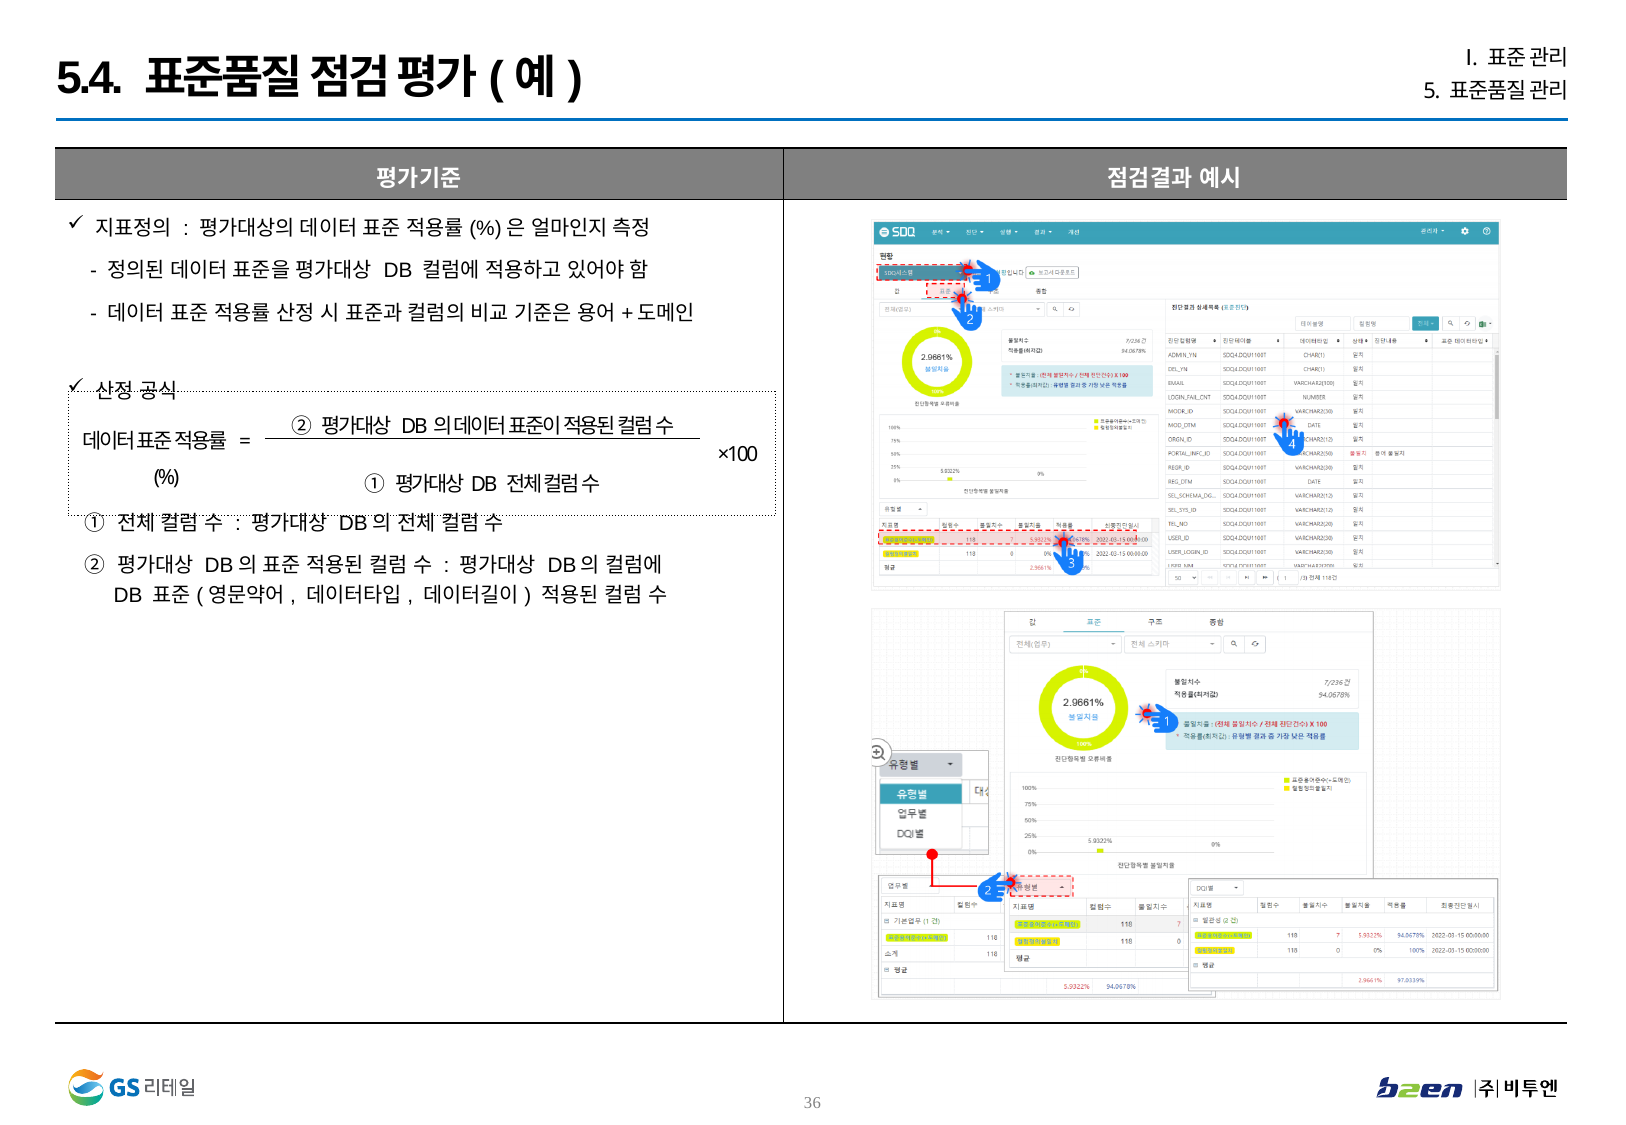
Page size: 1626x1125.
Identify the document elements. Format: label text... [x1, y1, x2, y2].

slide_number 35 [629, 1089, 996, 1112]
text_box Ⅰ. 표준 관리 5. 표준품질 관리 [1214, 43, 1569, 103]
table_header ×100 [700, 391, 776, 515]
text_box 5.4. 표준품질 점검 평가(예) [56, 47, 1173, 103]
table_header ② 평가대상 DB의 데이터 표준이 적용된 컬럼 수 [265, 391, 700, 438]
table_header 평가기준 [55, 149, 783, 199]
picture [871, 608, 1501, 1000]
table_header 점검결과 예시 [784, 149, 1567, 199]
table_cell ① 평가대상DB 전체 컬럼 수 [265, 439, 700, 515]
picture [871, 219, 1501, 591]
table_cell [784, 200, 1567, 1022]
table_header 데이터 표준 적용률 = (%) [68, 391, 265, 515]
table_cell 지표정의 : 평가대상의 데이터 표준 적용률(%)은 얼마인지 측정 - 정의된 데이터 표준을 평가대상 DB 컬럼에 적용하고 있어야 함 - 데이터 표준 적용률 산정 시 표준과 컬럼의 비교 기준은 용어+도메인 산정 공식 ① 전체 컬럼 수 : 평가대상 DB의 전체 컬럼 수 ② 평가대상 DB의 표준 적용된 컬럼 수 : 평가대상 DB의 컬럼에 DB 표준(영문약어, 데이터타입, 데이터길이) 적용된 컬럼 수 [55, 200, 783, 1022]
